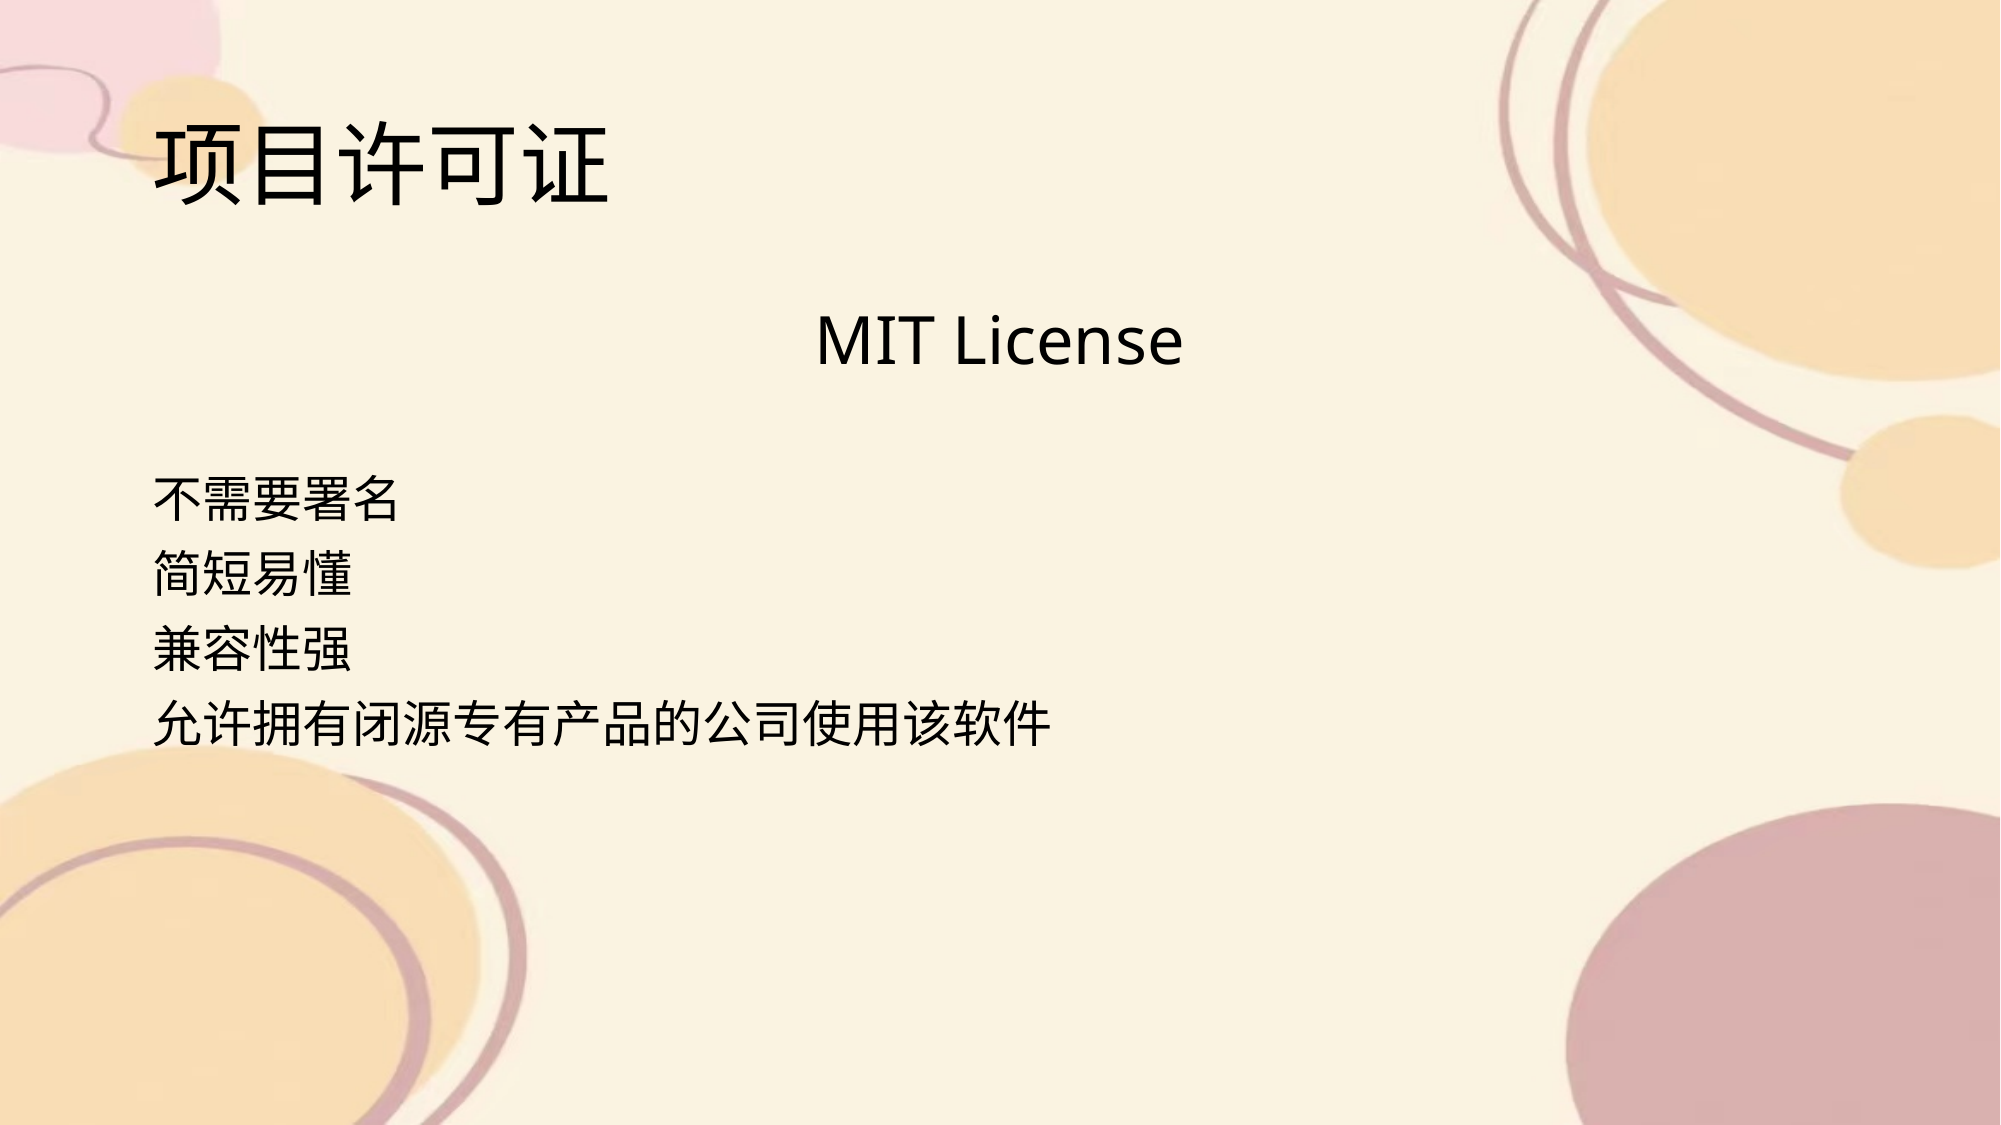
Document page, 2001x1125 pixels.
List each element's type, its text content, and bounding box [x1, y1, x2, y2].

list MIT License 不需要署名 简短易懂 兼容性强 允许拥有闭源专有产品的公司使用该软件 [137, 299, 1863, 1014]
picture [0, 0, 2001, 1125]
title 项目许可证 [137, 59, 1863, 278]
